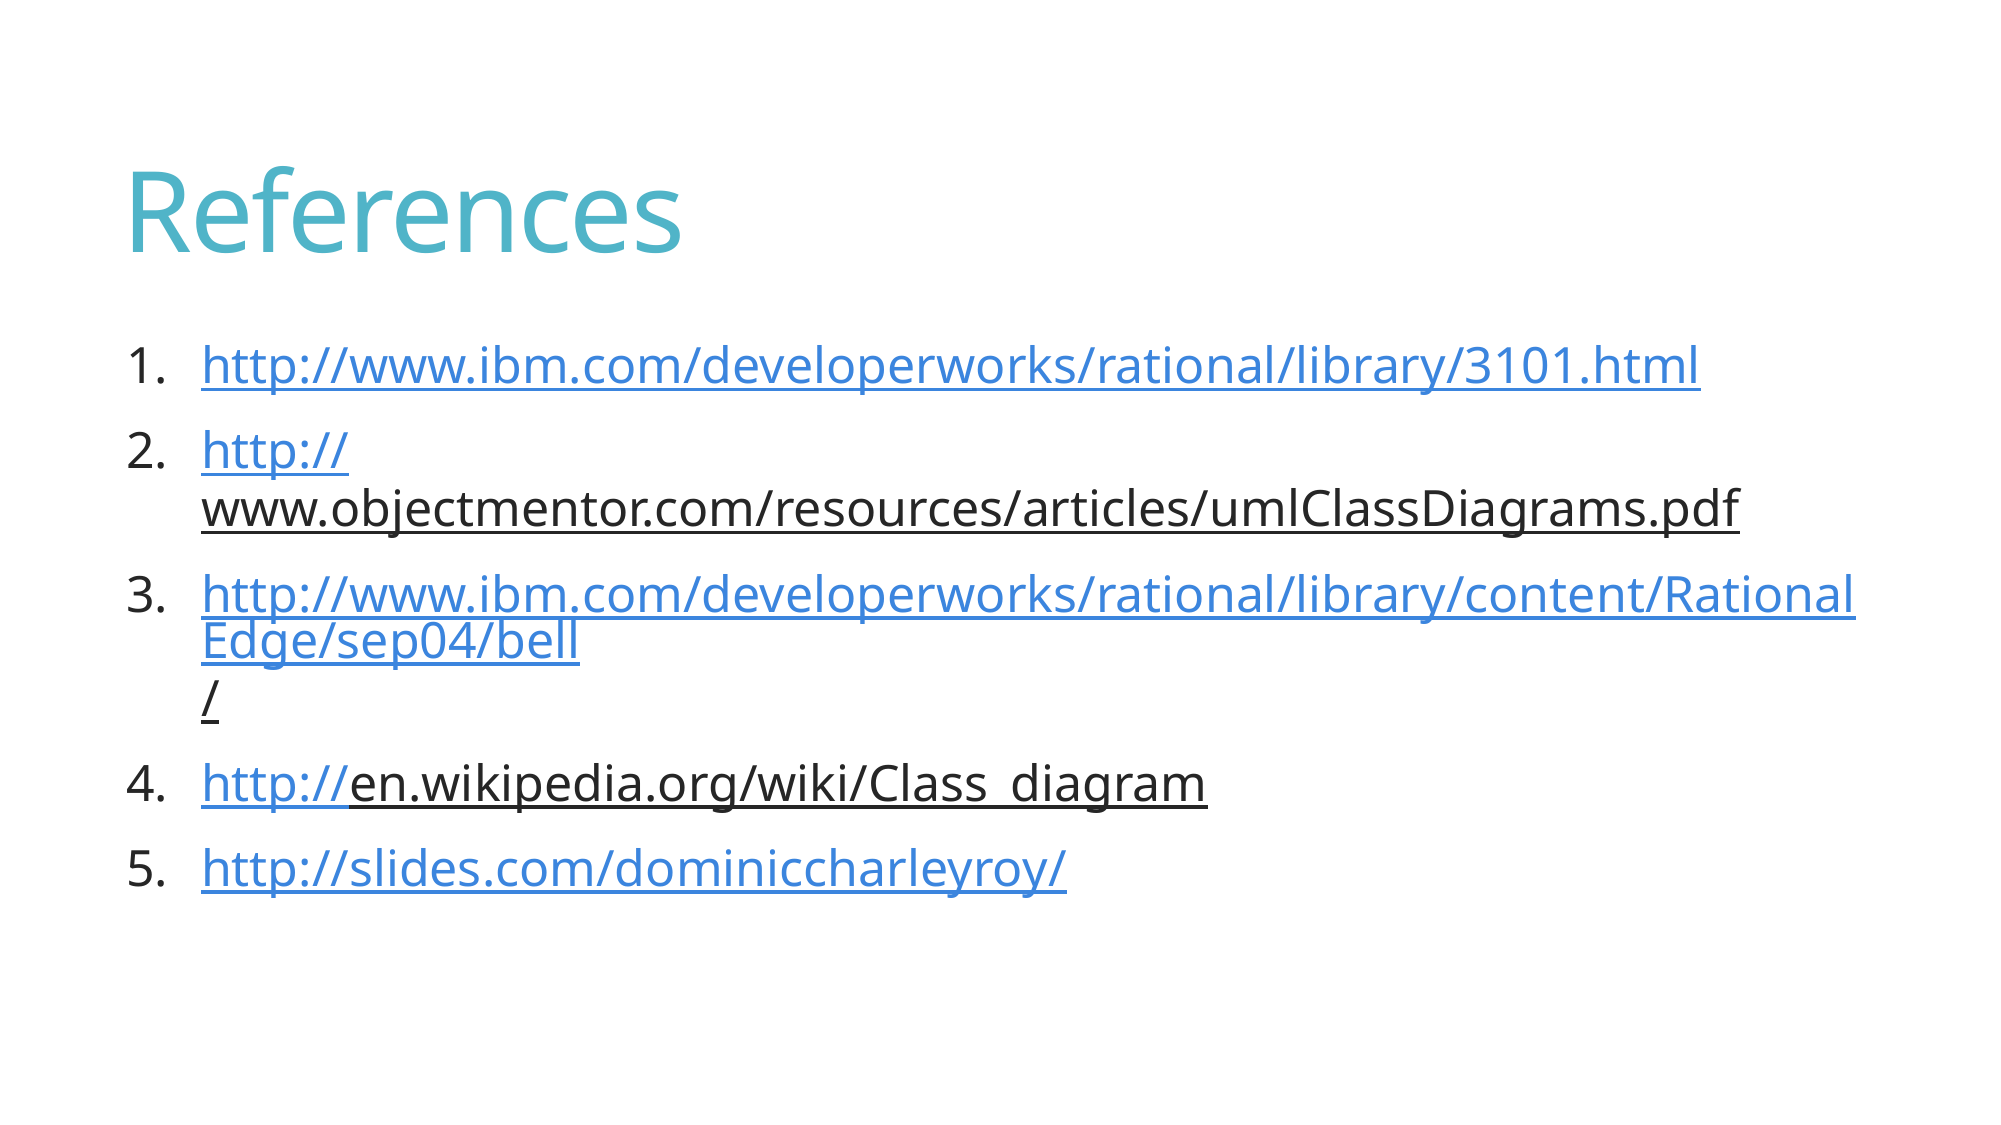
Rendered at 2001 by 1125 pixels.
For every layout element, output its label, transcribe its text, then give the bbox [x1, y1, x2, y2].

title References [107, 81, 1875, 354]
list http://www.ibm.com/developerworks/rational/library/3101.html http://www.objectmentor.com/resources/articles/umlClassDiagrams.pdf http://www.ibm.com/developerworks/rational/library/content/RationalEdge/sep04/bell/ http://en.wikipedia.org/wiki/Class_diagram http://slides.com/dominiccharleyroy/ [111, 329, 1876, 948]
